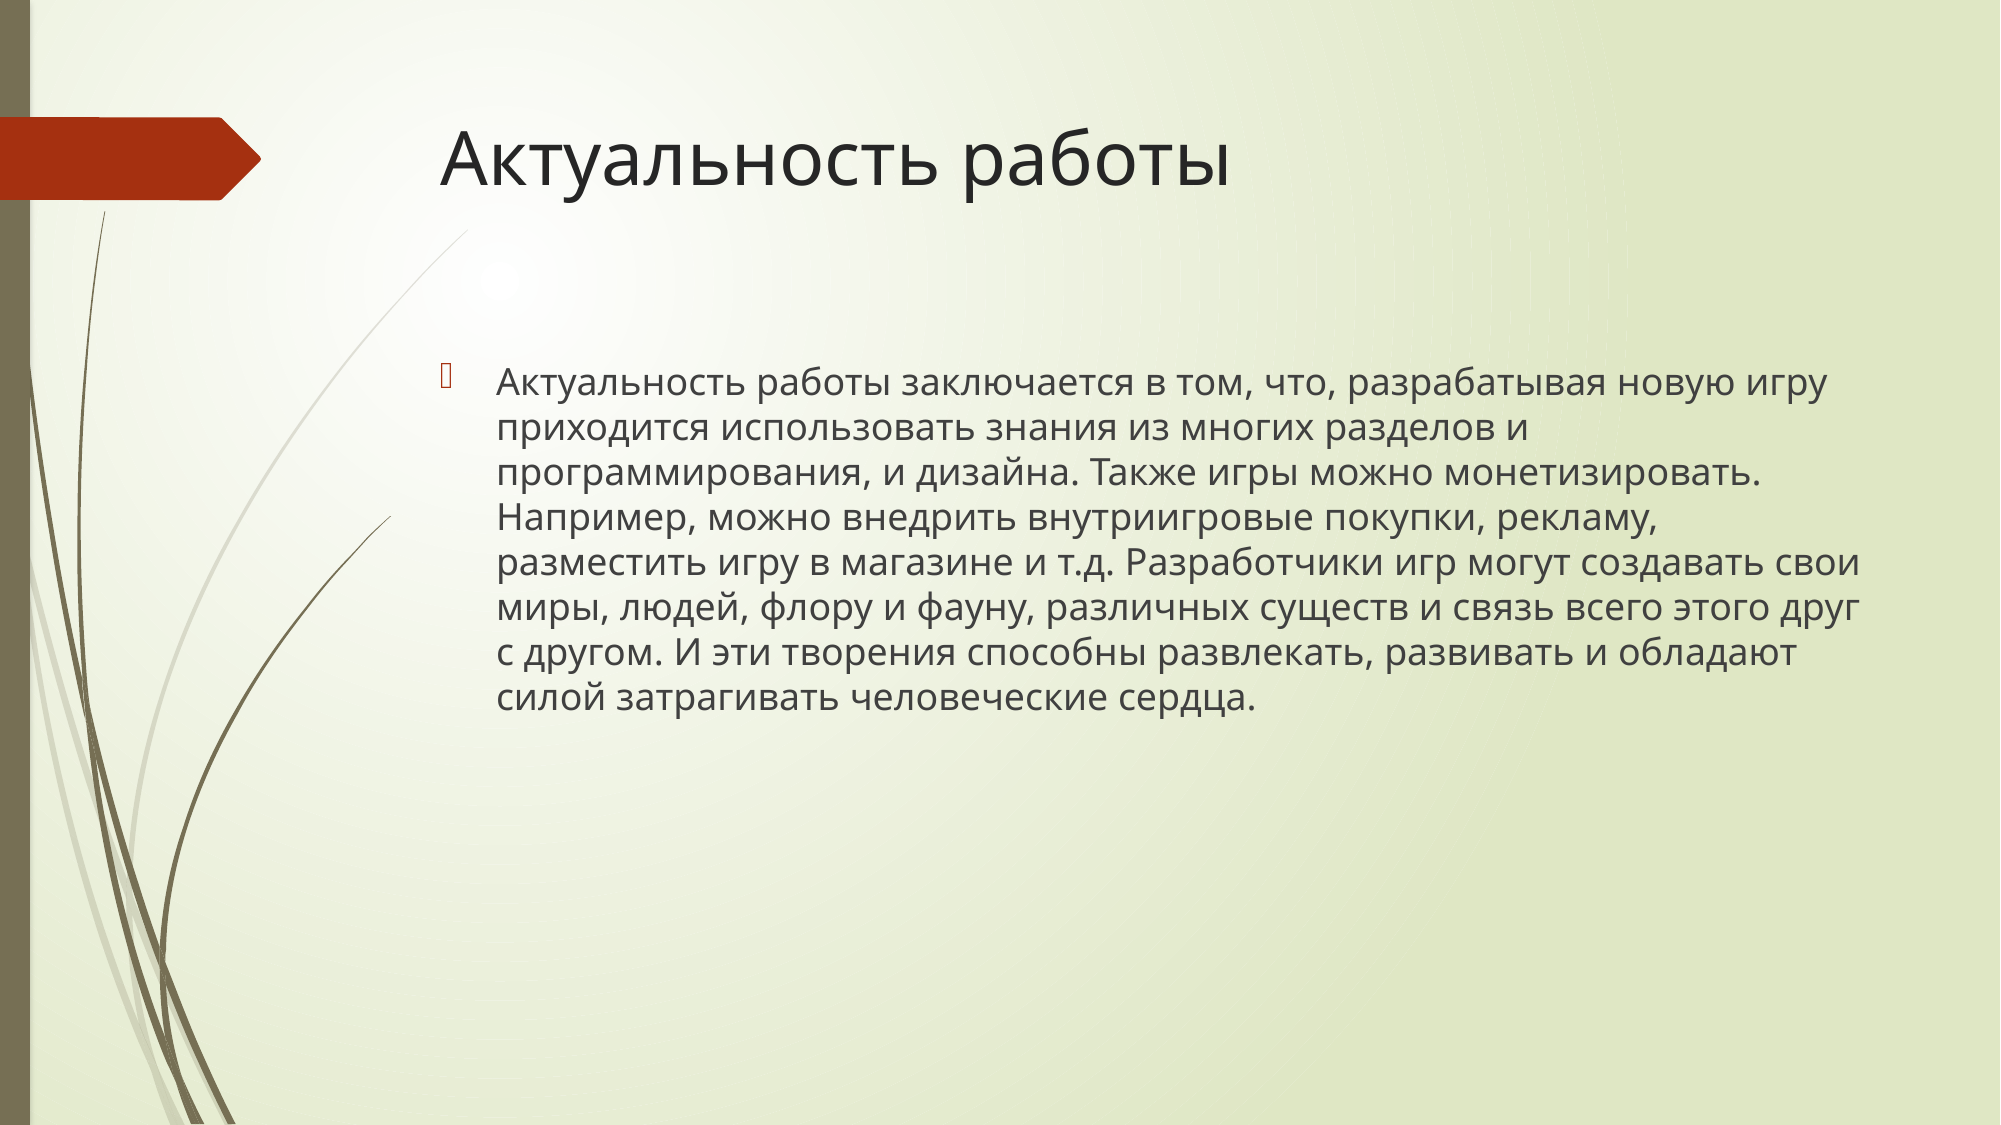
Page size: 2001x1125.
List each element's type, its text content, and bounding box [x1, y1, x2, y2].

title Актуальность работы [425, 102, 1888, 313]
list Актуальность работы заключается в том, что, разрабатывая новую игру приходится использовать знания из многих разделов и программирования, и дизайна. Также игры можно монетизировать. Например, можно внедрить внутриигровые покупки, рекламу, разместить игру в магазине и т.д. Разработчики игр могут создавать свои миры, людей, флору и фауну, различных существ и связь всего этого друг с другом. И эти творения способны развлекать, развивать и обладают силой затрагивать человеческие сердца. [424, 350, 1888, 970]
